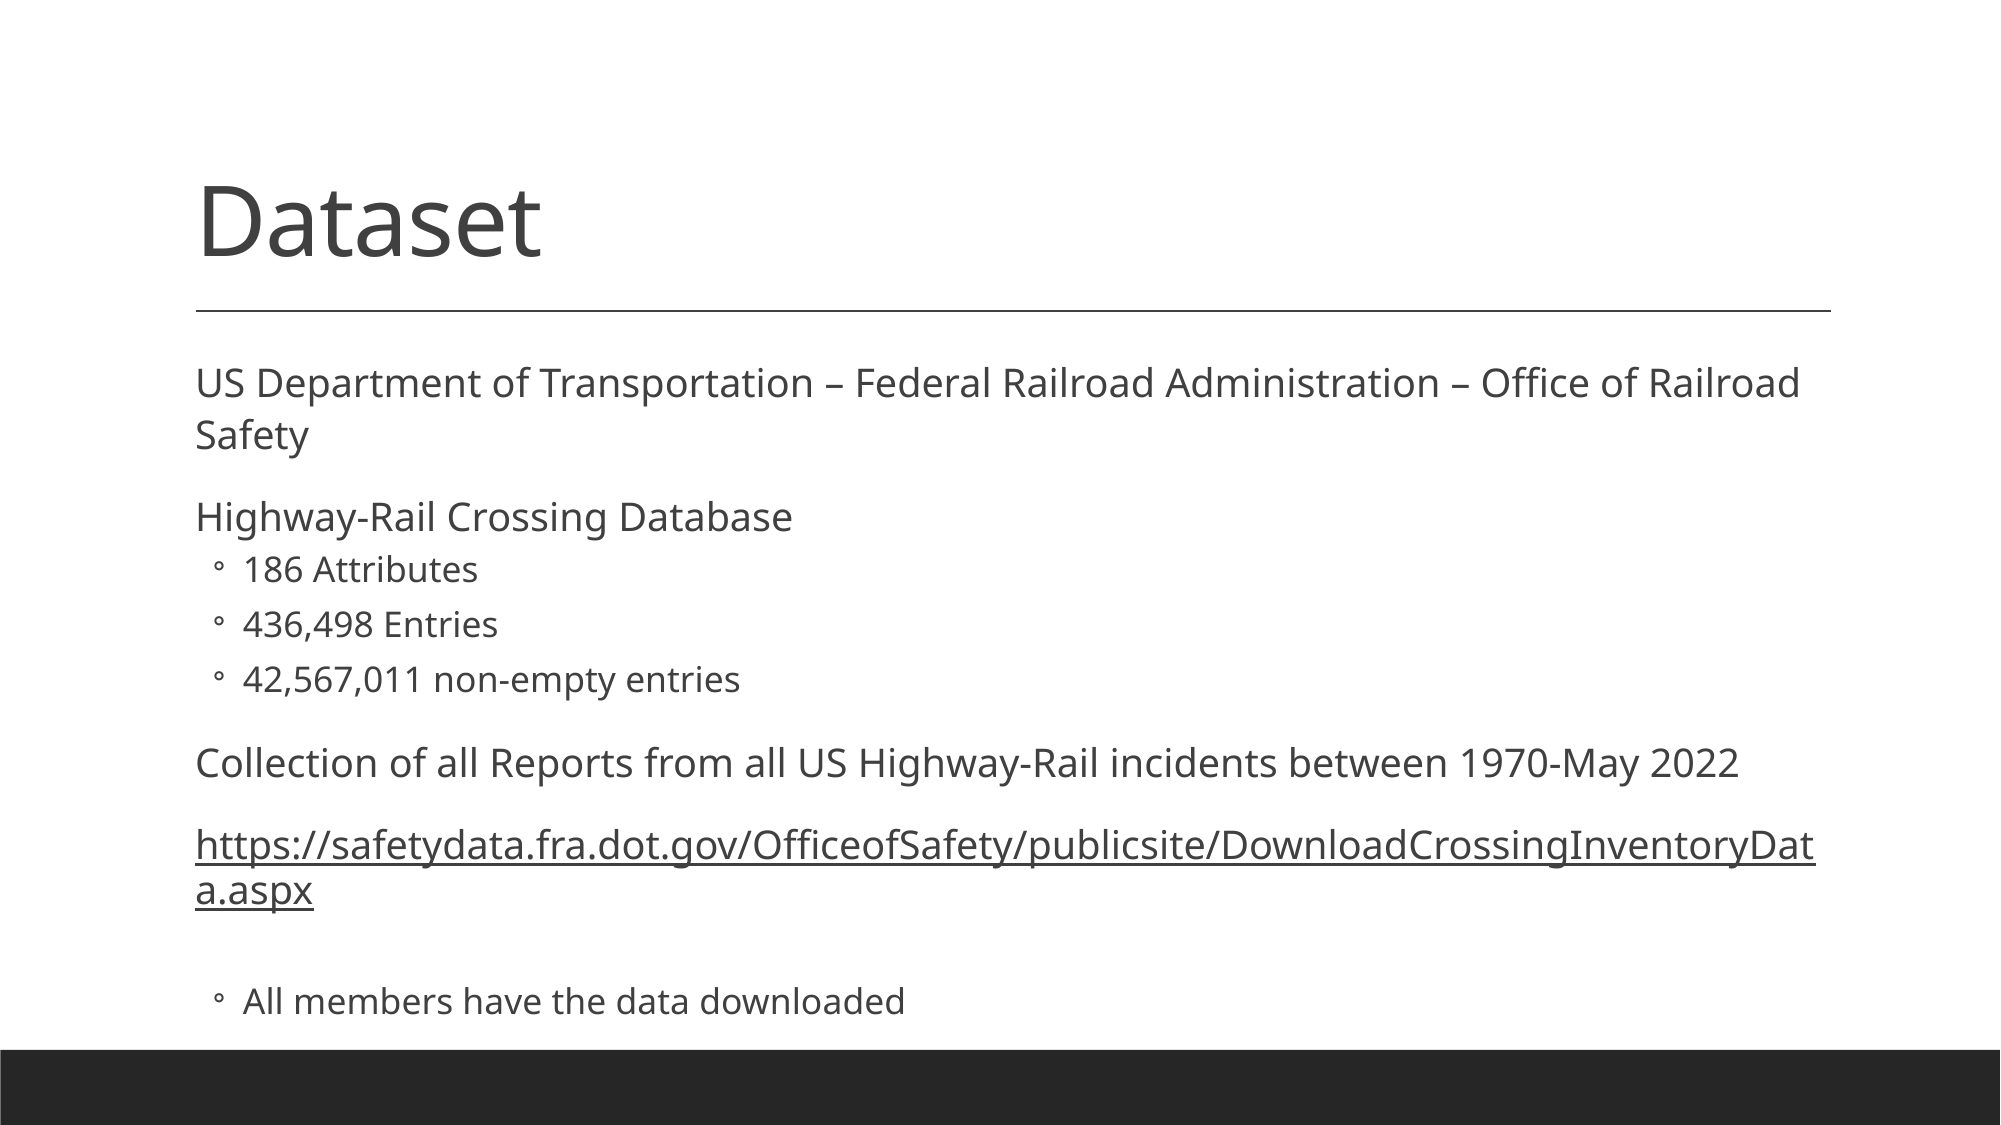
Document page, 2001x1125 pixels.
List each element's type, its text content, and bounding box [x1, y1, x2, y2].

list US Department of Transportation – Federal Railroad Administration – Office of Railroad Safety Highway-Rail Crossing Database 186 Attributes 436,498 Entries 42,567,011 non-empty entries Collection of all Reports from all US Highway-Rail incidents between 1970-May 2022 https://safetydata.fra.dot.gov/OfficeofSafety/publicsite/DownloadCrossingInventoryData.aspx All members have the data downloaded [180, 345, 1830, 963]
title Dataset [180, 47, 1830, 285]
